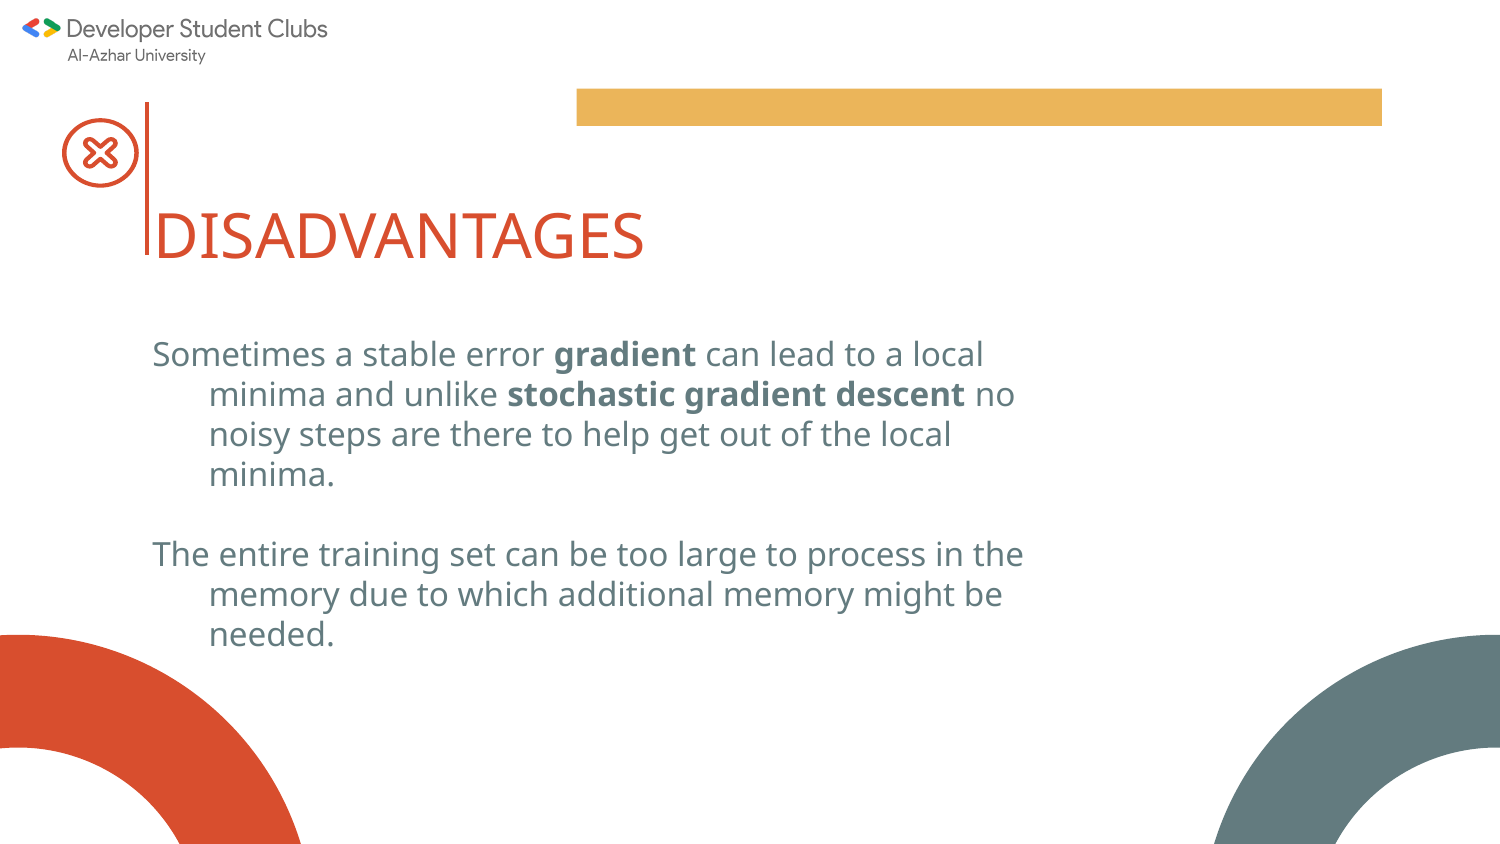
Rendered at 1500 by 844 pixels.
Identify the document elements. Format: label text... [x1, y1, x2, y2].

text_box [144, 102, 149, 256]
subtitle Sometimes a stable error gradient can lead to a local minima and unlike stochastic gradient descent no noisy steps are there to help get out of the local minima. The entire training set can be too large to process in the memory due to which additional memory might be needed. [118, 318, 1051, 674]
title DISADVANTAGES [138, 181, 722, 276]
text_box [61, 117, 140, 188]
picture [14, 0, 331, 70]
